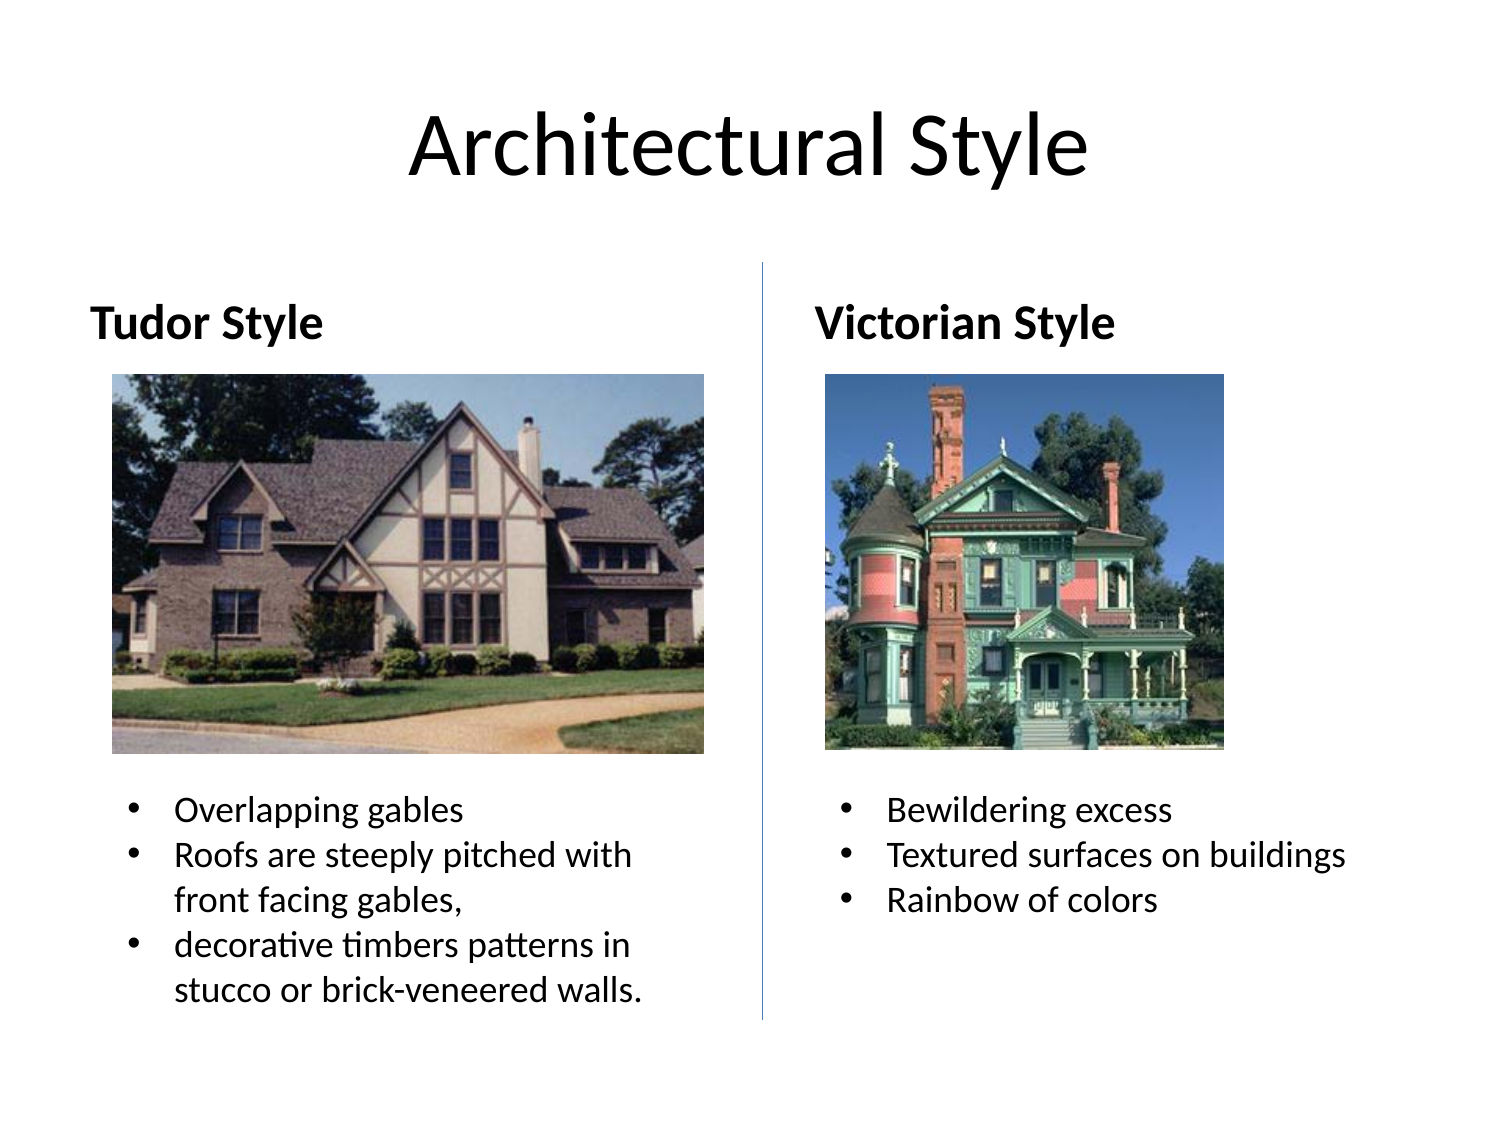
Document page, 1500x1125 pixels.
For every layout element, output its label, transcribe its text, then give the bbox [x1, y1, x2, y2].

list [824, 374, 1224, 751]
list Tudor Style [75, 251, 738, 357]
text_box Bewildering excess Textured surfaces on buildings Rainbow of colors [824, 777, 1425, 928]
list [112, 374, 704, 754]
list Victorian Style [799, 251, 1463, 357]
title Architectural Style [75, 45, 1425, 233]
text_box Overlapping gables Roofs are steeply pitched with front facing gables, decorative timbers patterns in stucco or brick-veneered walls. [112, 777, 713, 1018]
